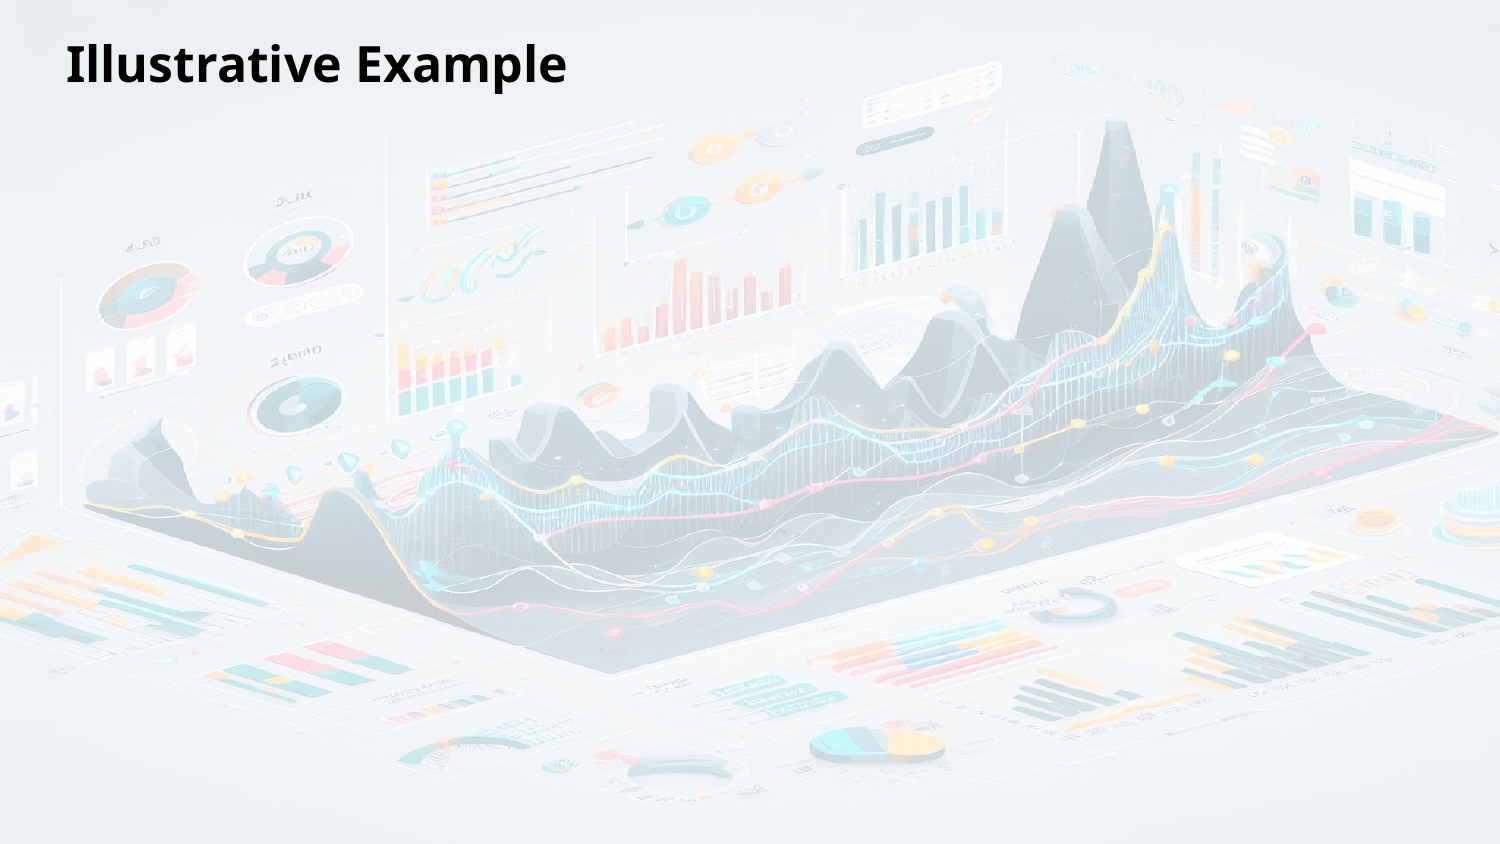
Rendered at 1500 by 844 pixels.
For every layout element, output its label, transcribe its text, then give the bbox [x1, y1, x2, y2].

text_box Illustrative Example [51, 11, 1449, 114]
